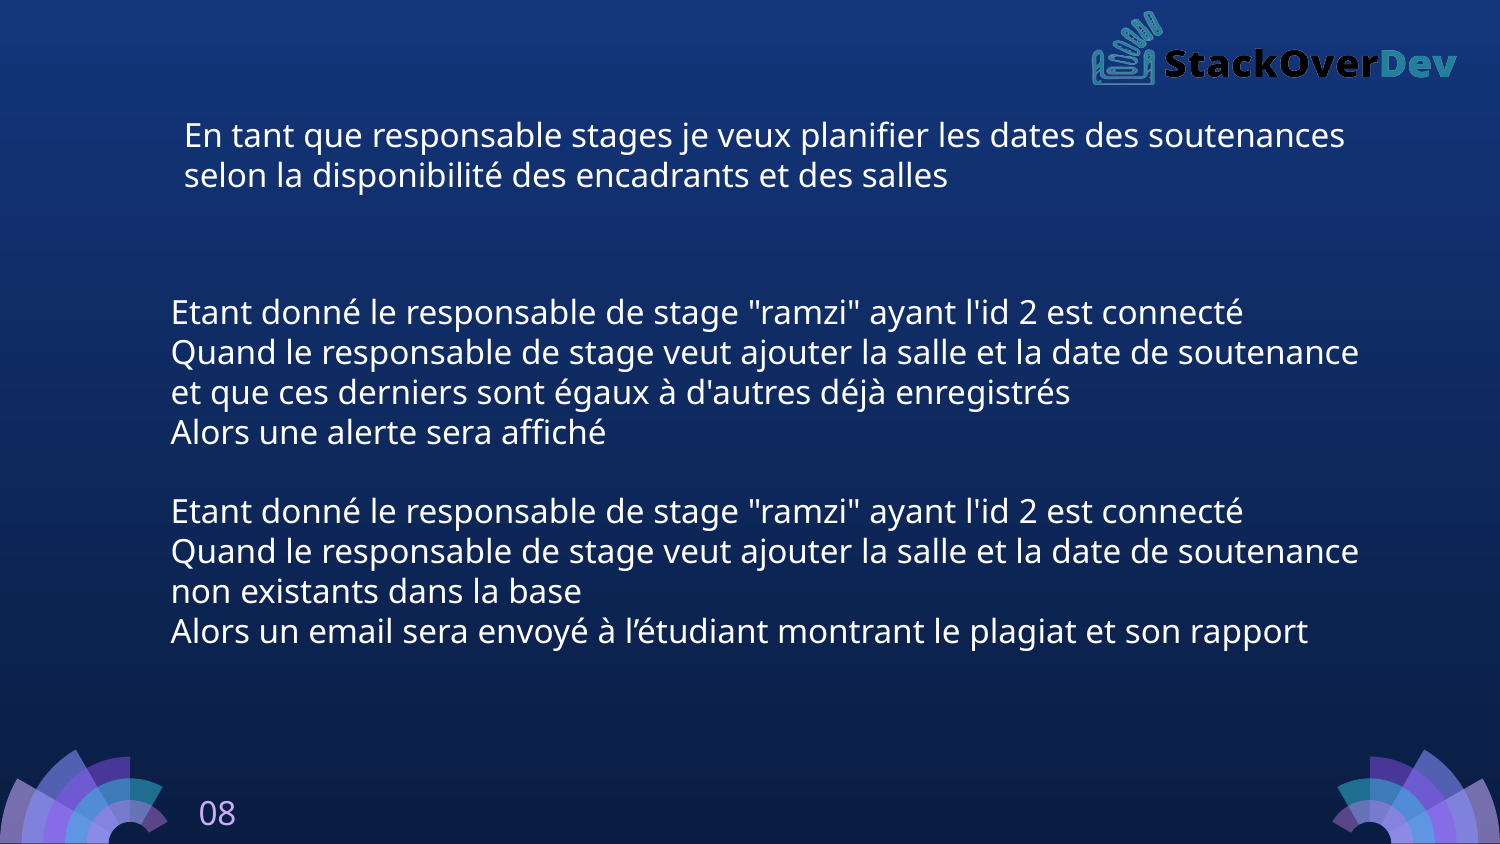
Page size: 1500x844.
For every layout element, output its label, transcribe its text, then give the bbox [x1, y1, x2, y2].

text_box En tant que responsable stages je veux planifier les dates des soutenances selon la disponibilité des encadrants et des salles [93, 99, 1367, 216]
text_box 08 [134, 779, 302, 844]
picture [1075, 4, 1465, 100]
text_box Etant donné le responsable de stage "ramzi" ayant l'id 2 est connecté Quand le responsable de stage veut ajouter la salle et la date de soutenance et que ces derniers sont égaux à d'autres déjà enregistrés Alors une alerte sera affiché Etant donné le responsable de stage "ramzi" ayant l'id 2 est connecté Quand le responsable de stage veut ajouter la salle et la date de soutenance non existants dans la base Alors un email sera envoyé à l’étudiant montrant le plagiat et son rapport [80, 276, 1413, 764]
